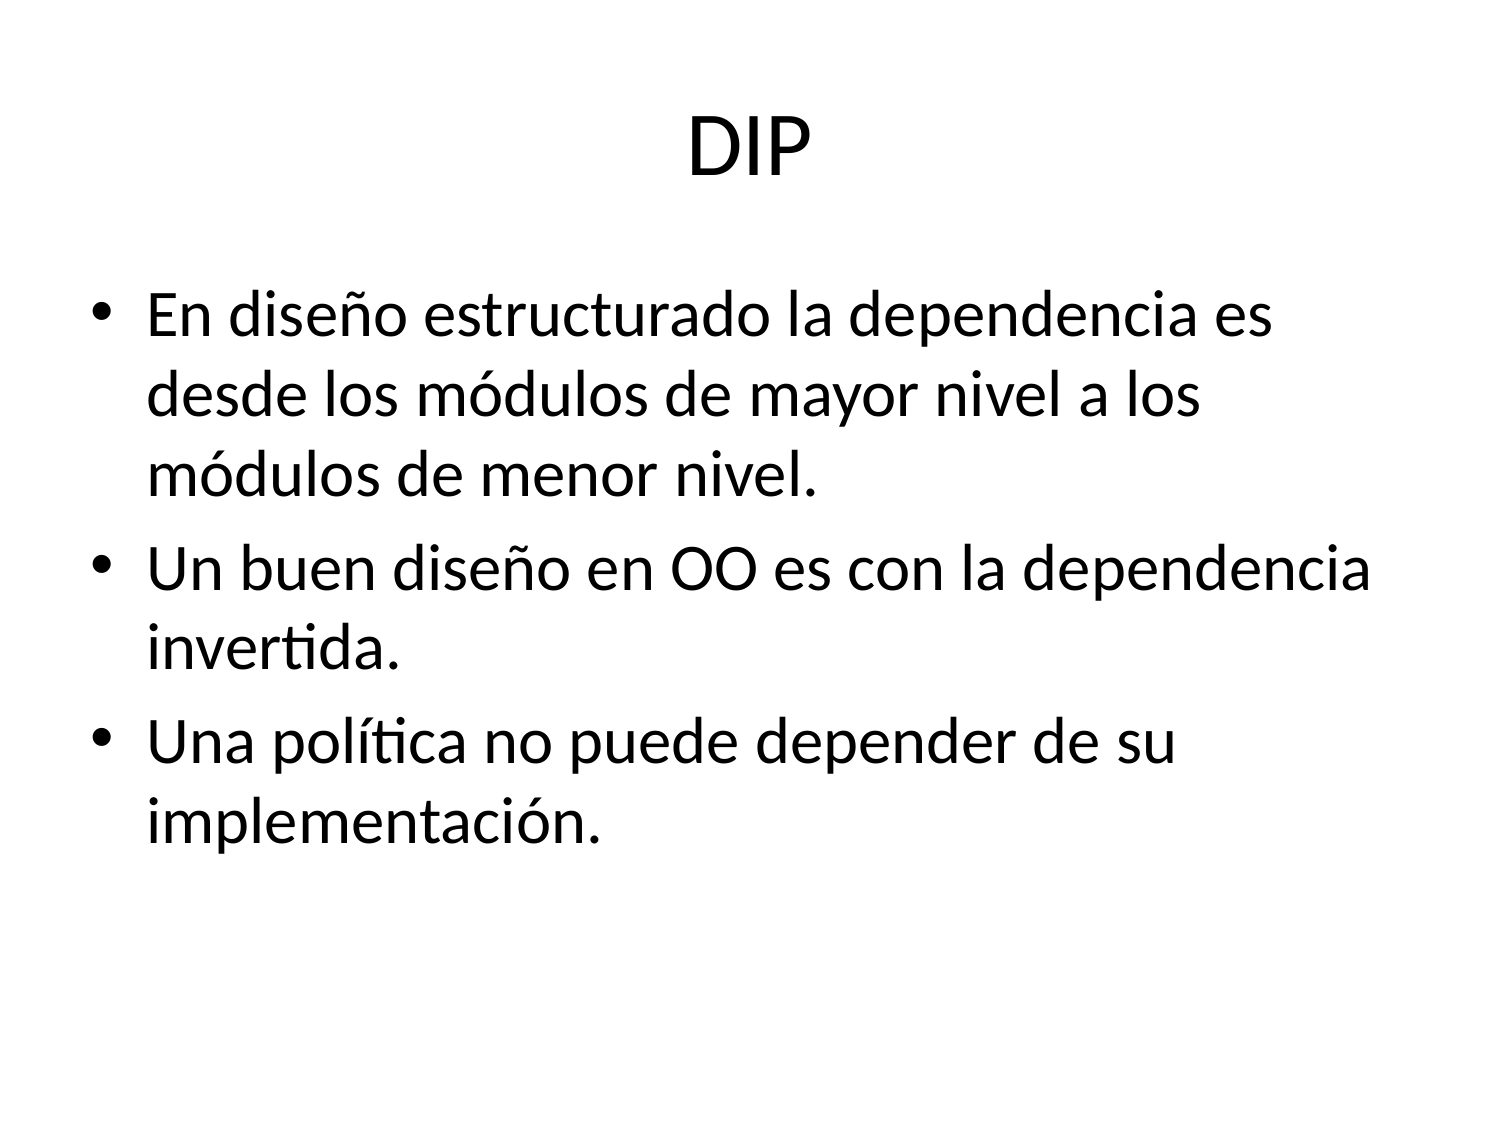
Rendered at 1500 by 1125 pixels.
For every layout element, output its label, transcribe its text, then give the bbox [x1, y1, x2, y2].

title DIP [75, 45, 1425, 233]
list En diseño estructurado la dependencia es desde los módulos de mayor nivel a los módulos de menor nivel. Un buen diseño en OO es con la dependencia invertida. Una política no puede depender de su implementación. [75, 262, 1425, 1005]
